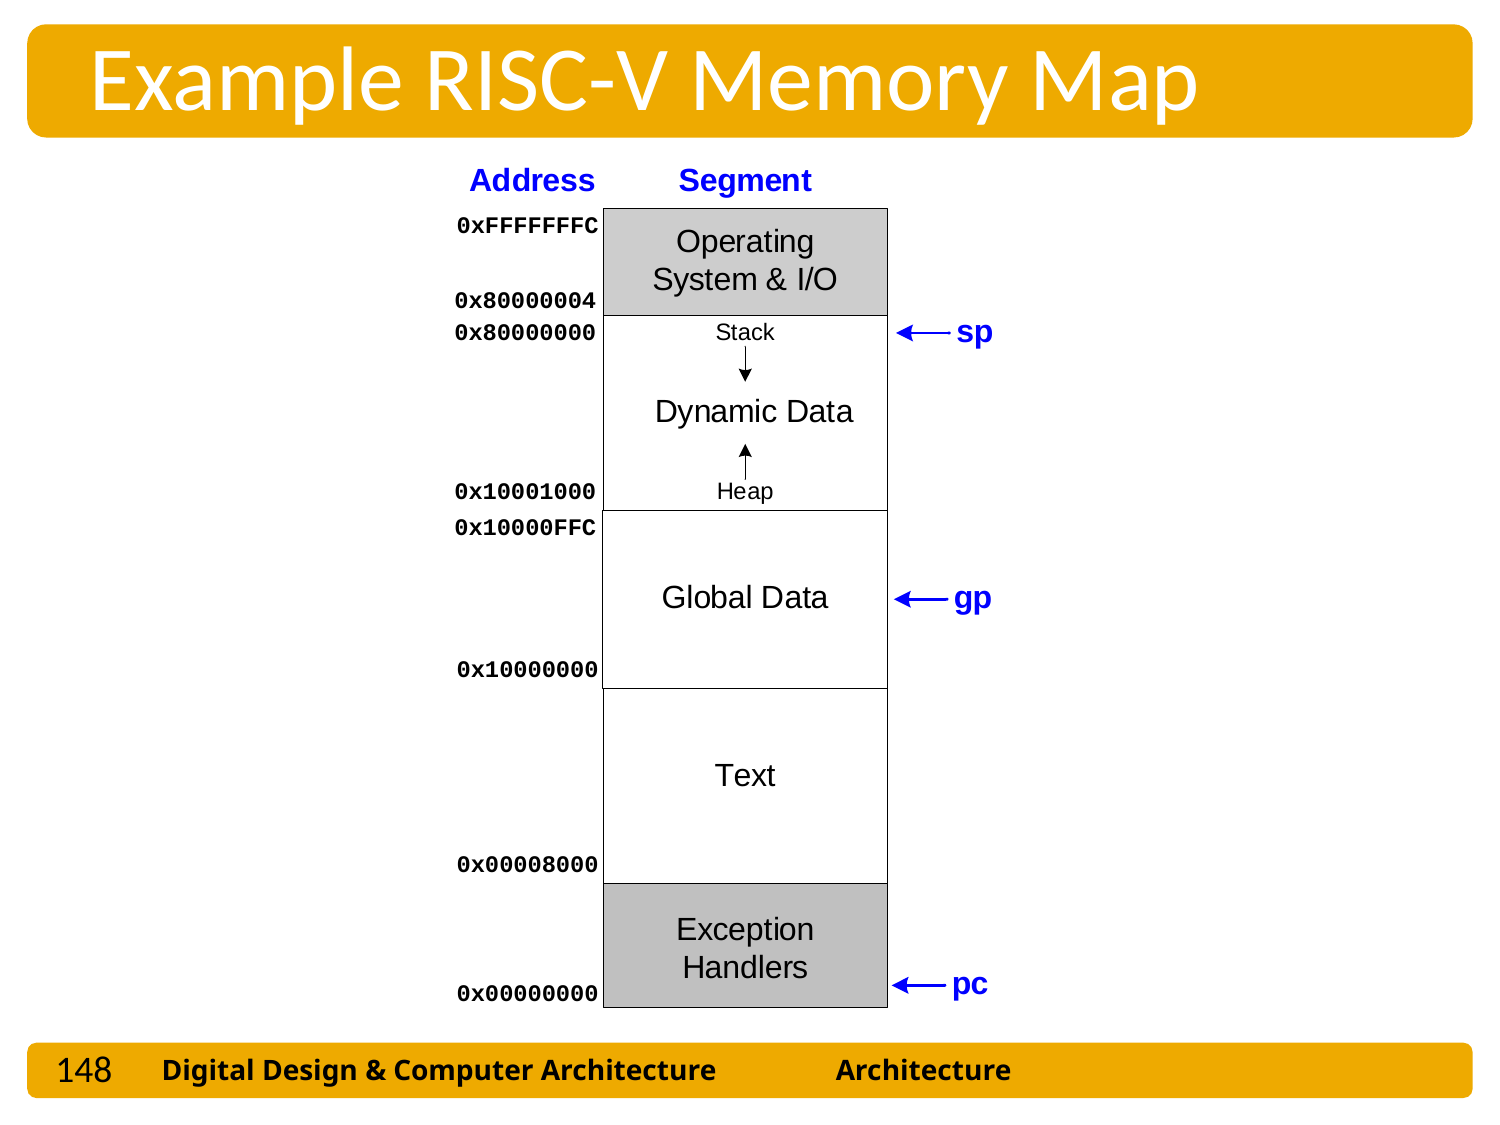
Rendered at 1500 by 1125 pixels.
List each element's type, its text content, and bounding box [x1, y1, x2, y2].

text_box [437, 149, 1013, 1024]
slide_number 148 [40, 1037, 164, 1096]
text_box Example RISC-V Memory Map [74, 11, 1438, 136]
